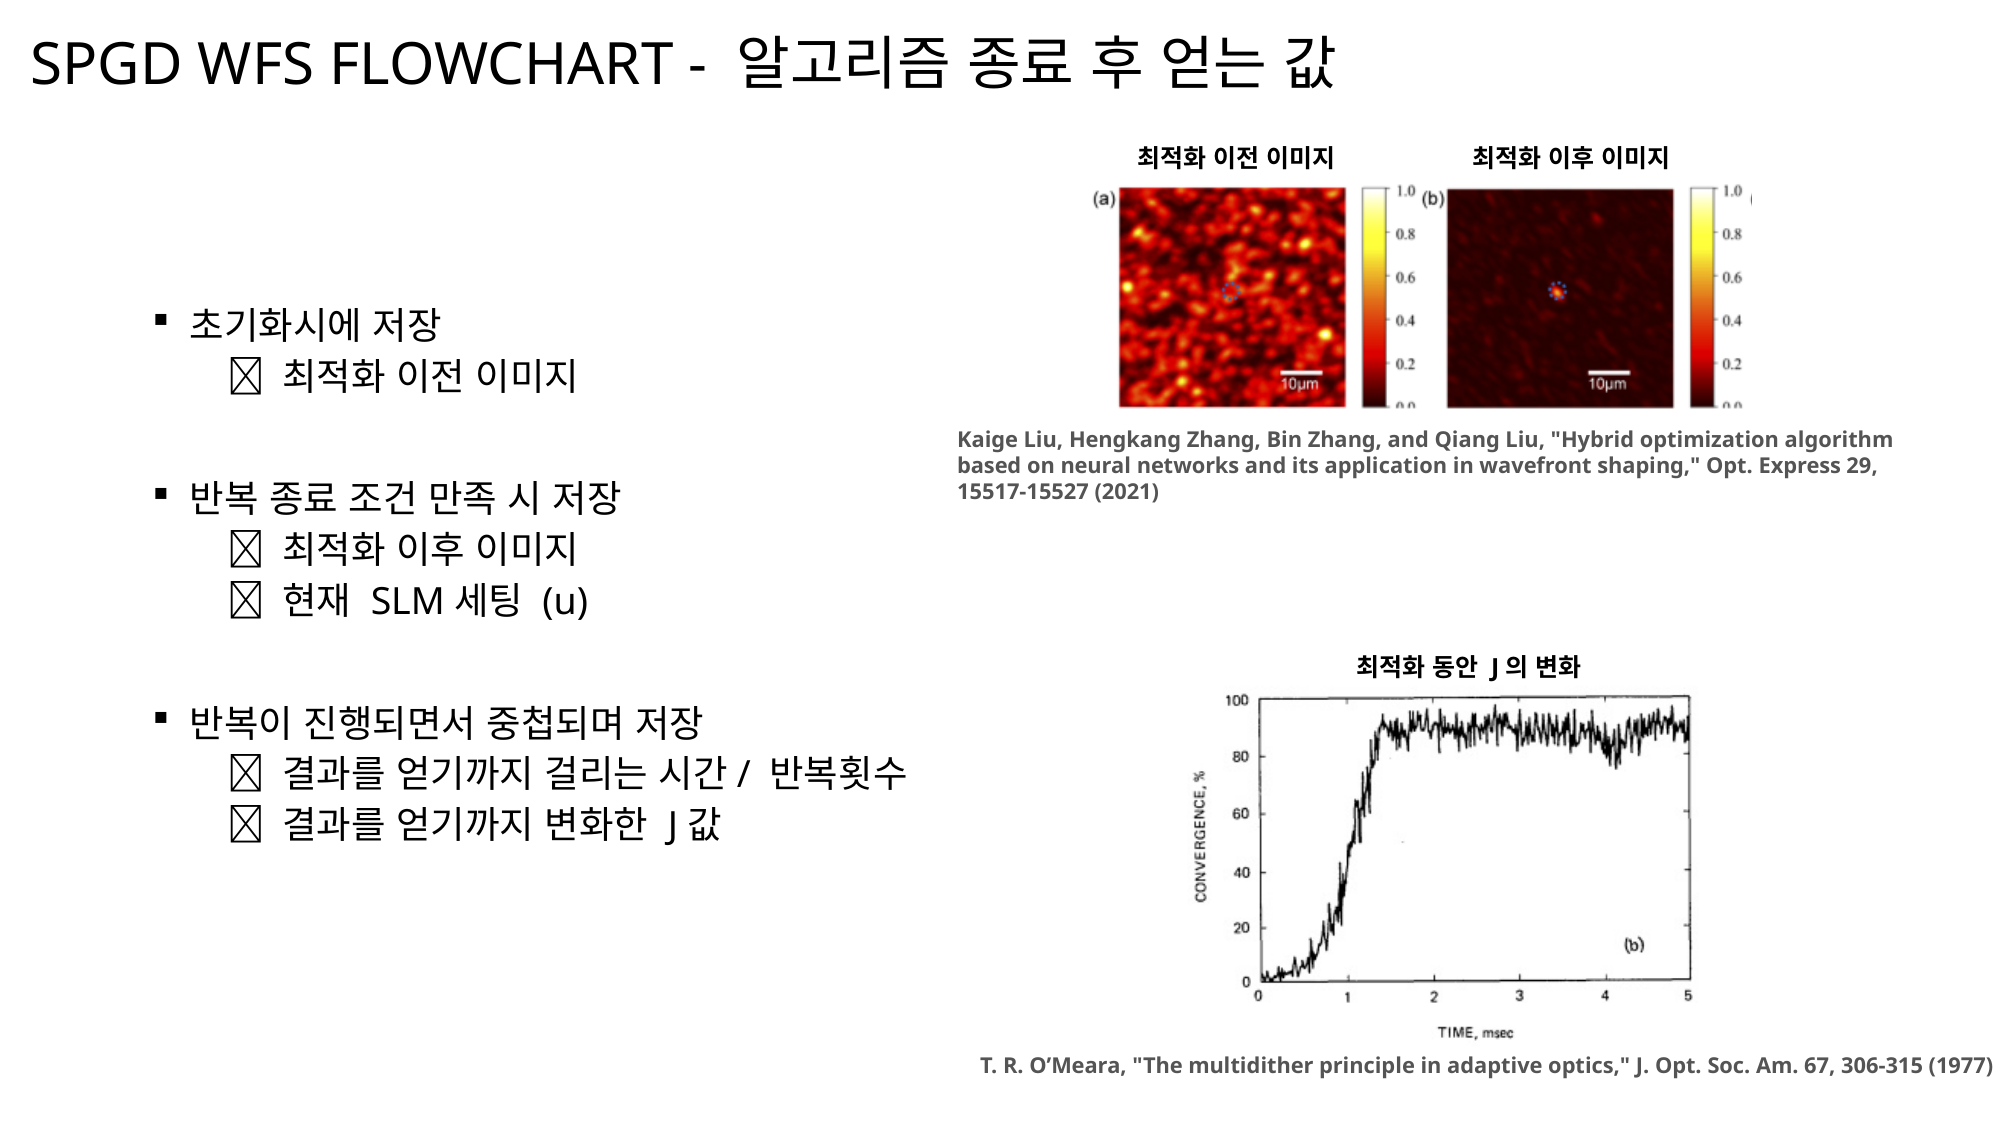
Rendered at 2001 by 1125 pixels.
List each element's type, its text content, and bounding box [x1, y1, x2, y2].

title SPGD WFS FLOWCHART - 알고리즘 종료 후 얻는 값 [15, 22, 1513, 109]
text_box 최적화 이전 이미지 [1122, 135, 1351, 180]
list 초기화시에 저장  최적화 이전 이미지 반복 종료 조건 만족 시 저장  최적화 이후 이미지  현재 SLM세팅 (u) 반복이 진행되면서 중첩되며 저장  결과를 얻기까지 걸리는 시간/ 반복횟수  결과를 얻기까지 변화한 J값 [137, 299, 1863, 1014]
picture [1187, 666, 1699, 1047]
text_box 최적화 이후 이미지 [1457, 135, 1686, 180]
text_box Kaige Liu, Hengkang Zhang, Bin Zhang, and Qiang Liu, "Hybrid optimization algorithm based on neural networks and its application in wavefront shaping," Opt. Express 29, 15517-15527 (2021) [942, 417, 1944, 512]
text_box 최적화 동안 J의 변화 [1341, 643, 1597, 666]
text_box T. R. O’Meara, "The multidither principle in adaptive optics," J. Opt. Soc. Am. 67, 306-315 (1977) [965, 1044, 2000, 1086]
picture [1084, 180, 1752, 419]
